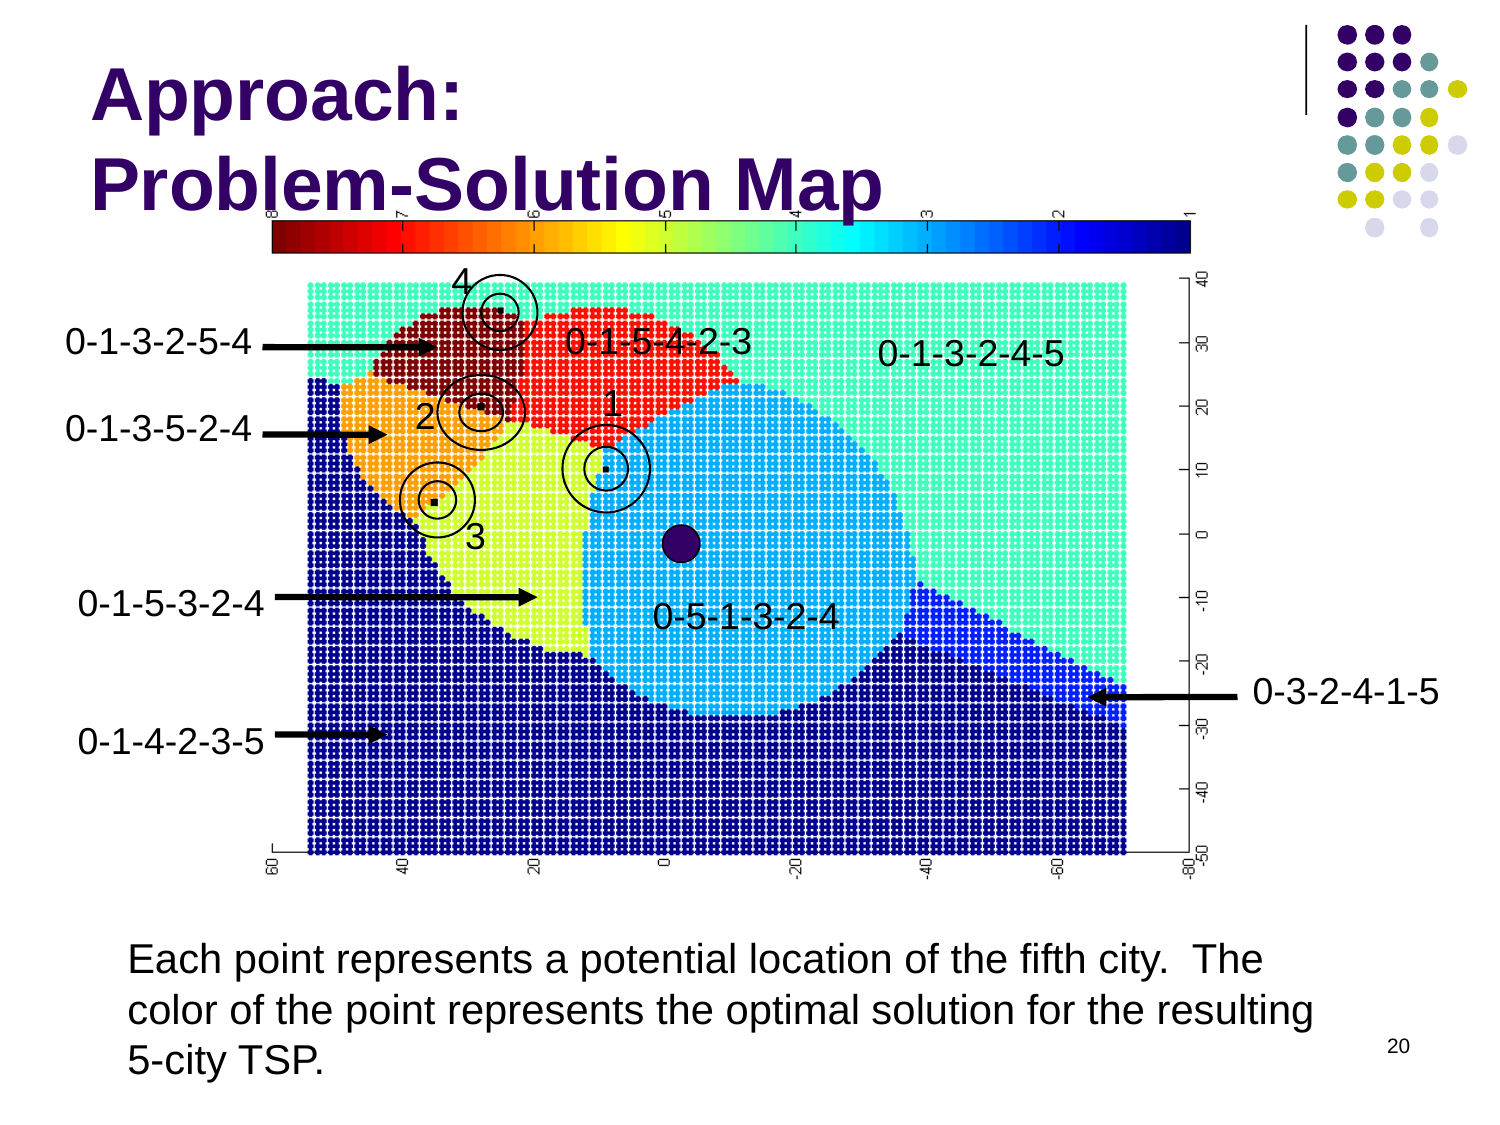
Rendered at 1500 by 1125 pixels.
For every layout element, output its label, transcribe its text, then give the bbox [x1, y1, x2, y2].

title Approach: Problem-Solution Map [75, 20, 1313, 233]
text_box 0-1-5-3-2-4 [62, 572, 182, 632]
text_box 0-3-2-4-1-5 [1316, 659, 1455, 720]
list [187, 115, 1313, 963]
text_box 0-1-4-2-3-5 [62, 709, 182, 770]
text_box 0-1-3-2-5-4 [50, 309, 182, 370]
text_box 0-1-3-5-2-4 [50, 397, 182, 457]
slide_number 20 [1074, 1024, 1426, 1101]
text_box Each point represents a potential location of the fifth city. The color of the point represents the optimal solution for the resulting 5-city TSP. [112, 924, 1350, 1090]
